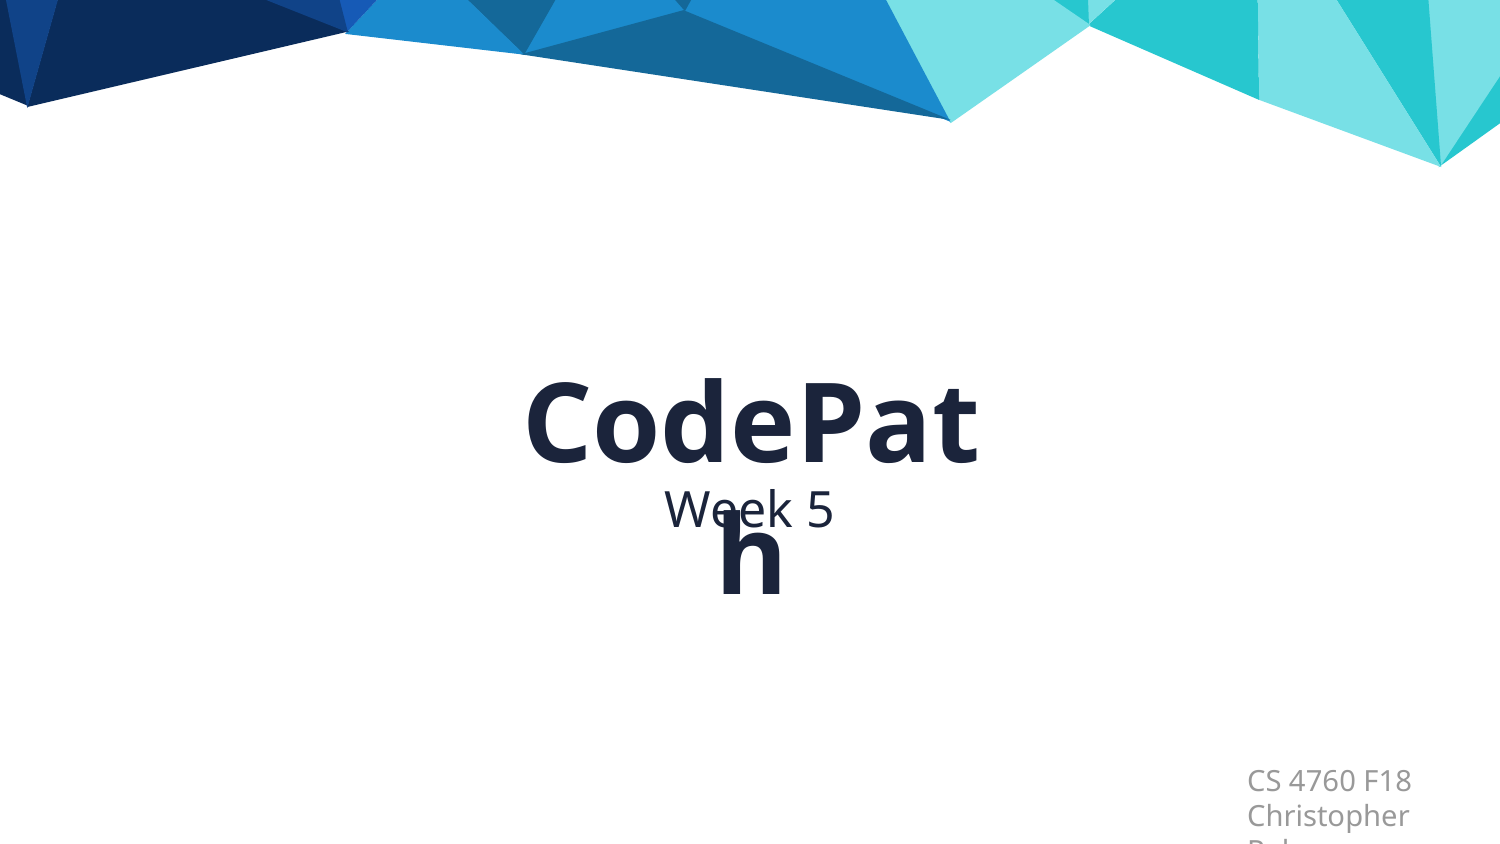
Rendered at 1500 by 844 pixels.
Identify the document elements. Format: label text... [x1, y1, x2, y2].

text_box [0, 0, 1500, 168]
text_box Week 5 [551, 474, 949, 507]
text_box CS 4760 F18 Christopher Raley [1232, 712, 1500, 808]
text_box CodePath [487, 349, 1016, 488]
